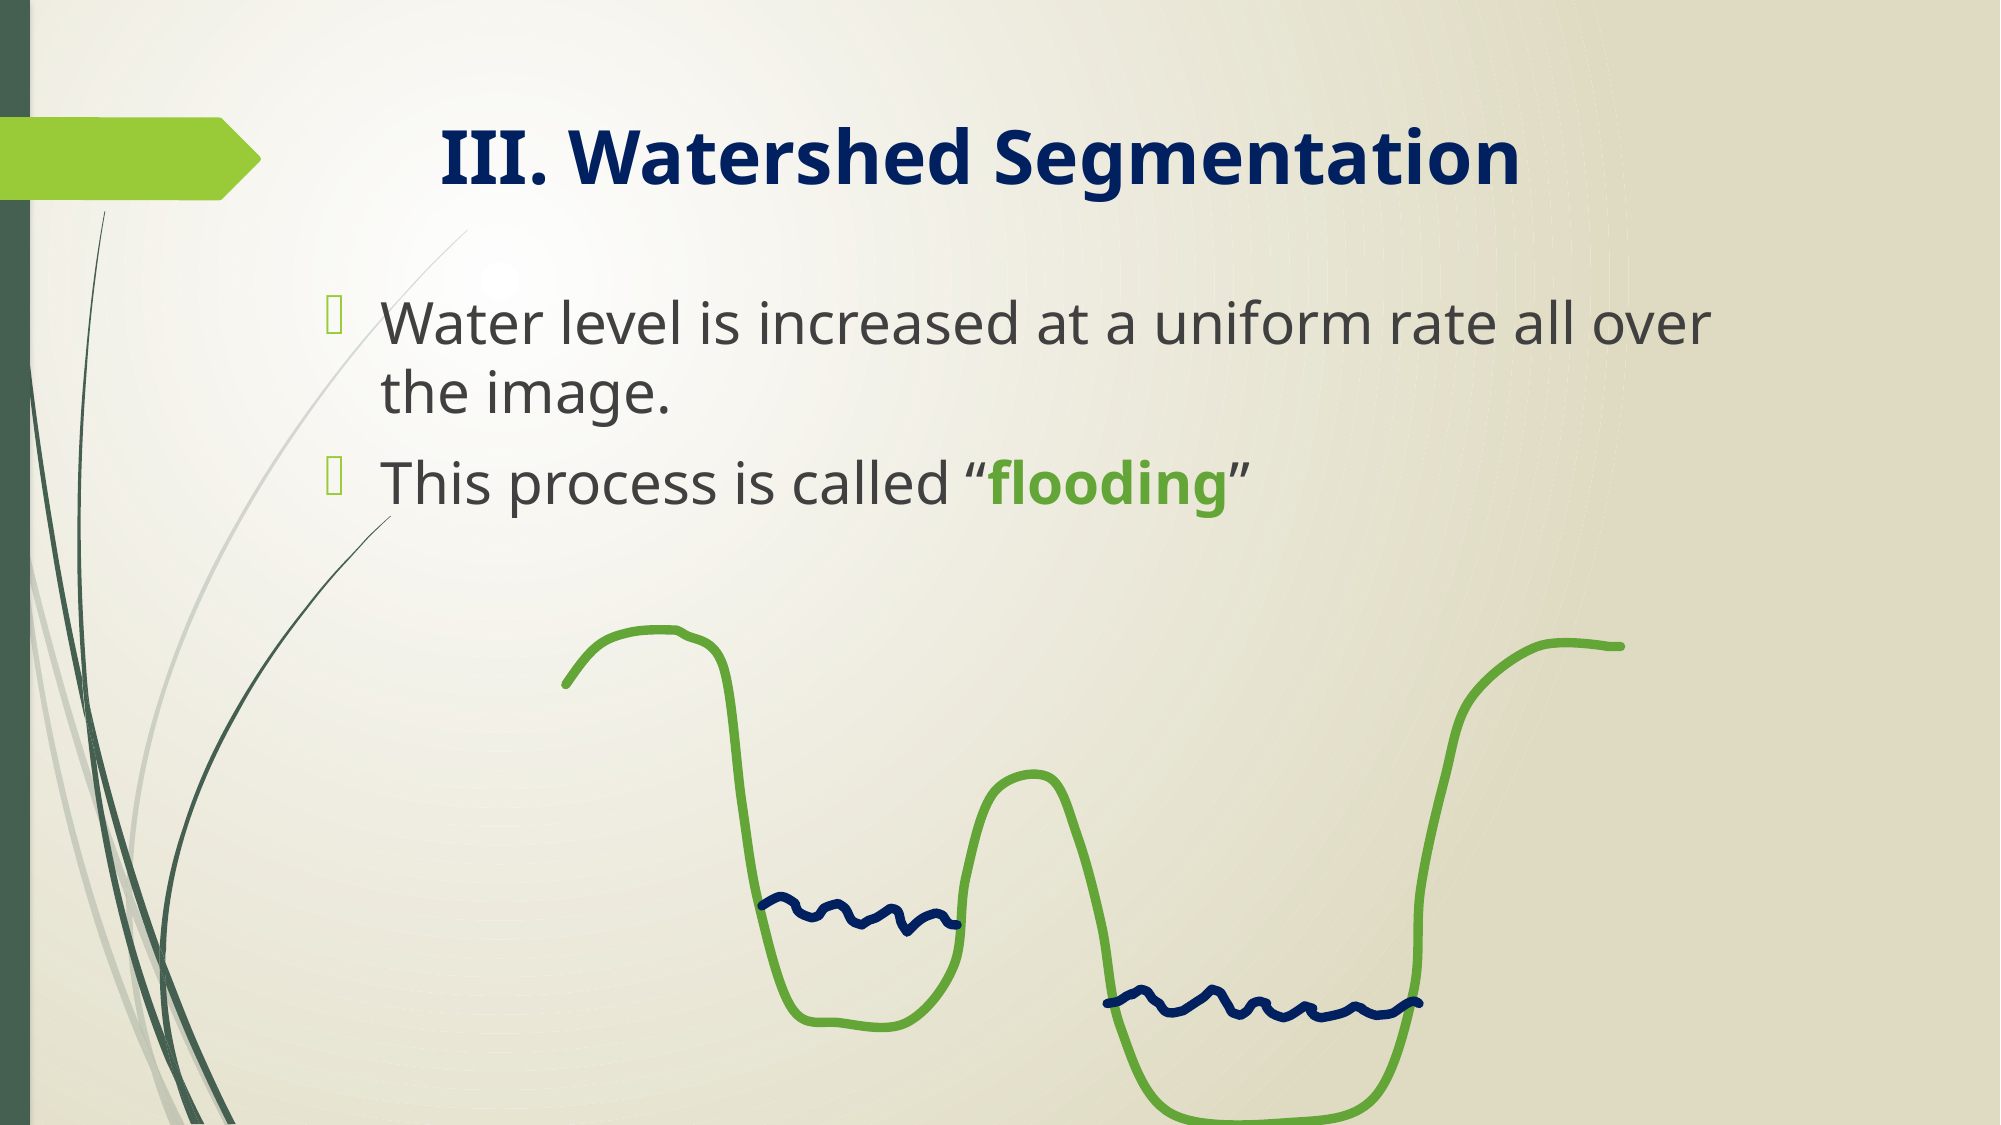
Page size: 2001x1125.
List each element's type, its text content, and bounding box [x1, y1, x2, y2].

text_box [565, 629, 1621, 1125]
text_box III. Watershed Segmentation [425, 102, 1888, 224]
list Water level is increased at a uniform rate all over the image. This process is called “flooding” [309, 278, 1773, 574]
